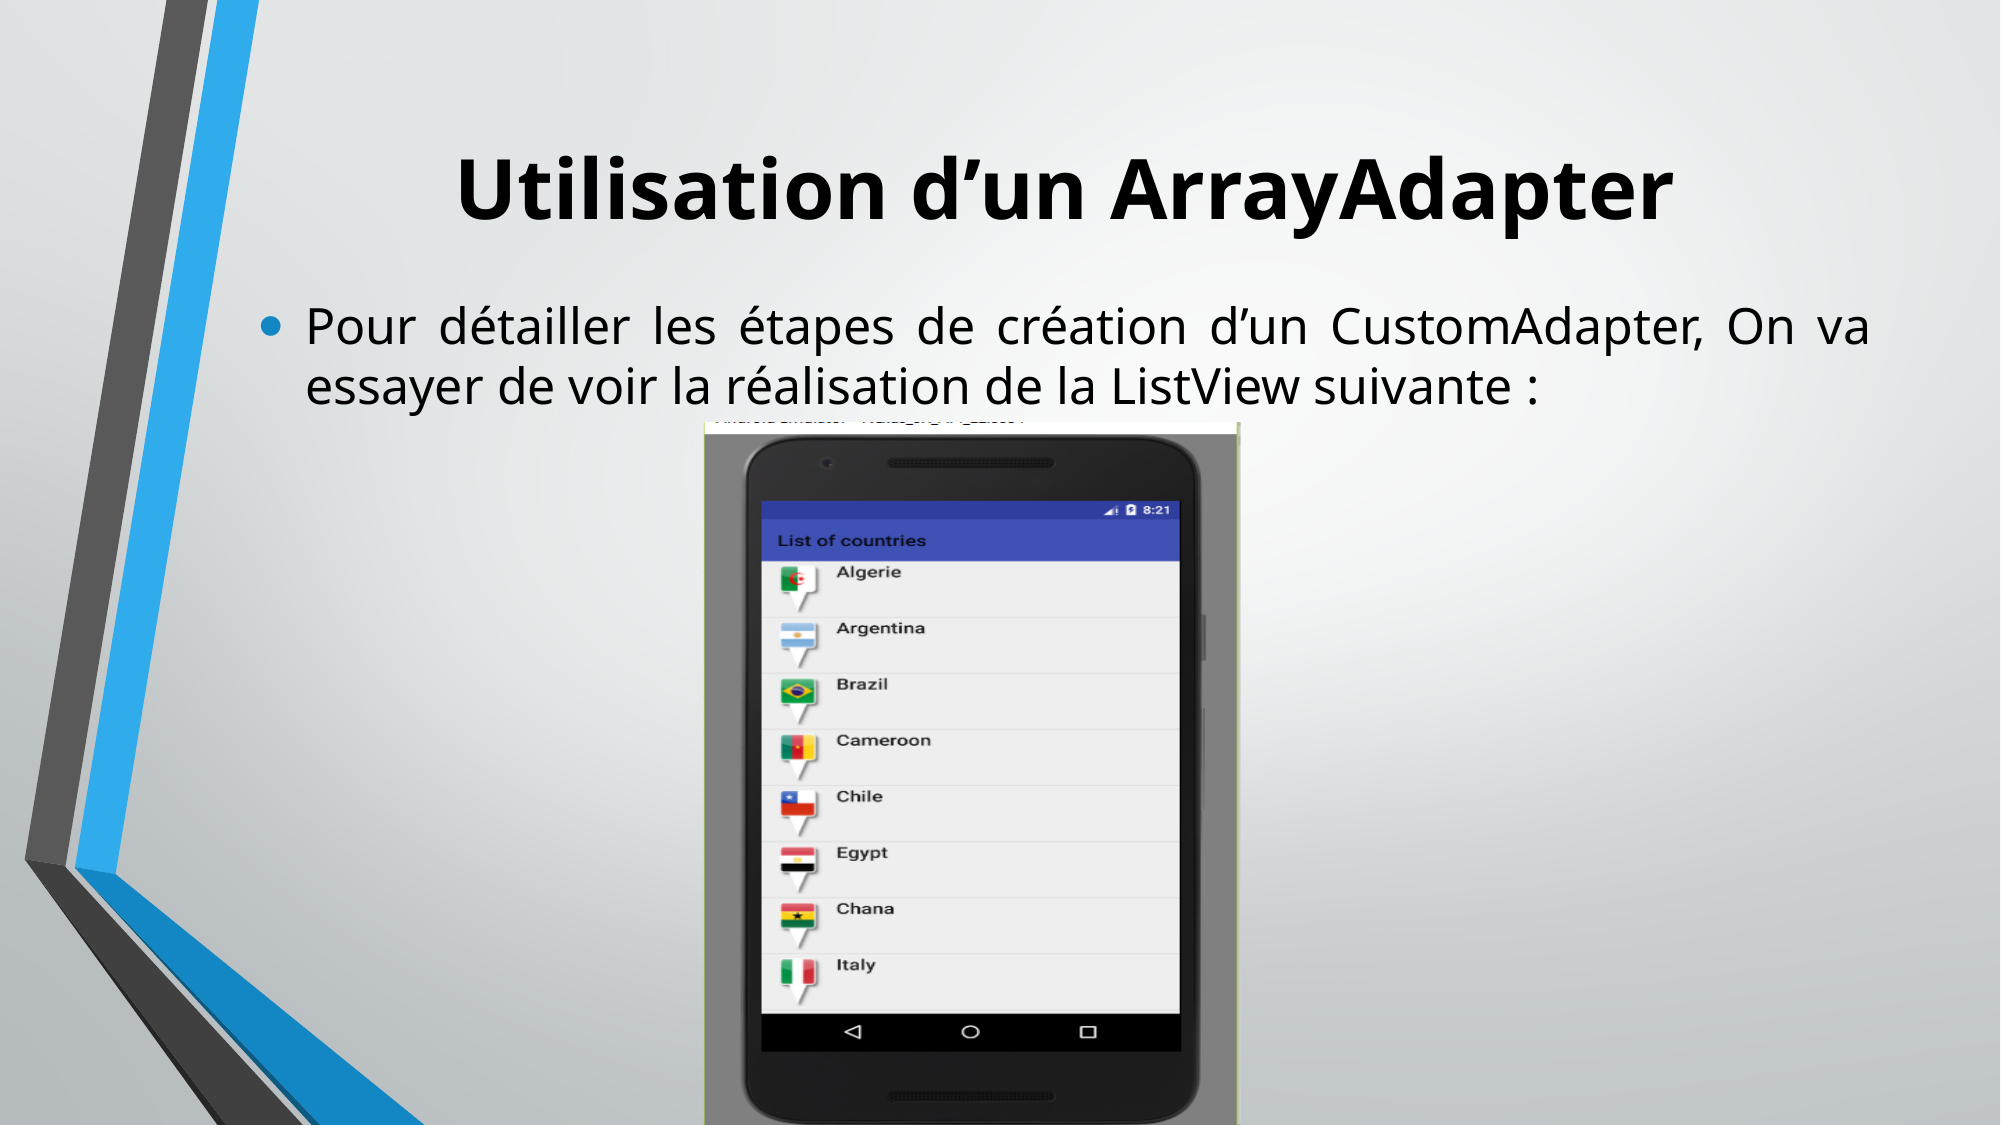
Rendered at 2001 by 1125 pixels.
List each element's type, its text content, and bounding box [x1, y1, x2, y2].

title Utilisation d’un ArrayAdapter [243, 112, 1887, 260]
picture [703, 421, 1241, 1125]
list Pour détailler les étapes de création d’un CustomAdapter, On va essayer de voir la réalisation de la ListView suivante : [243, 287, 1887, 950]
